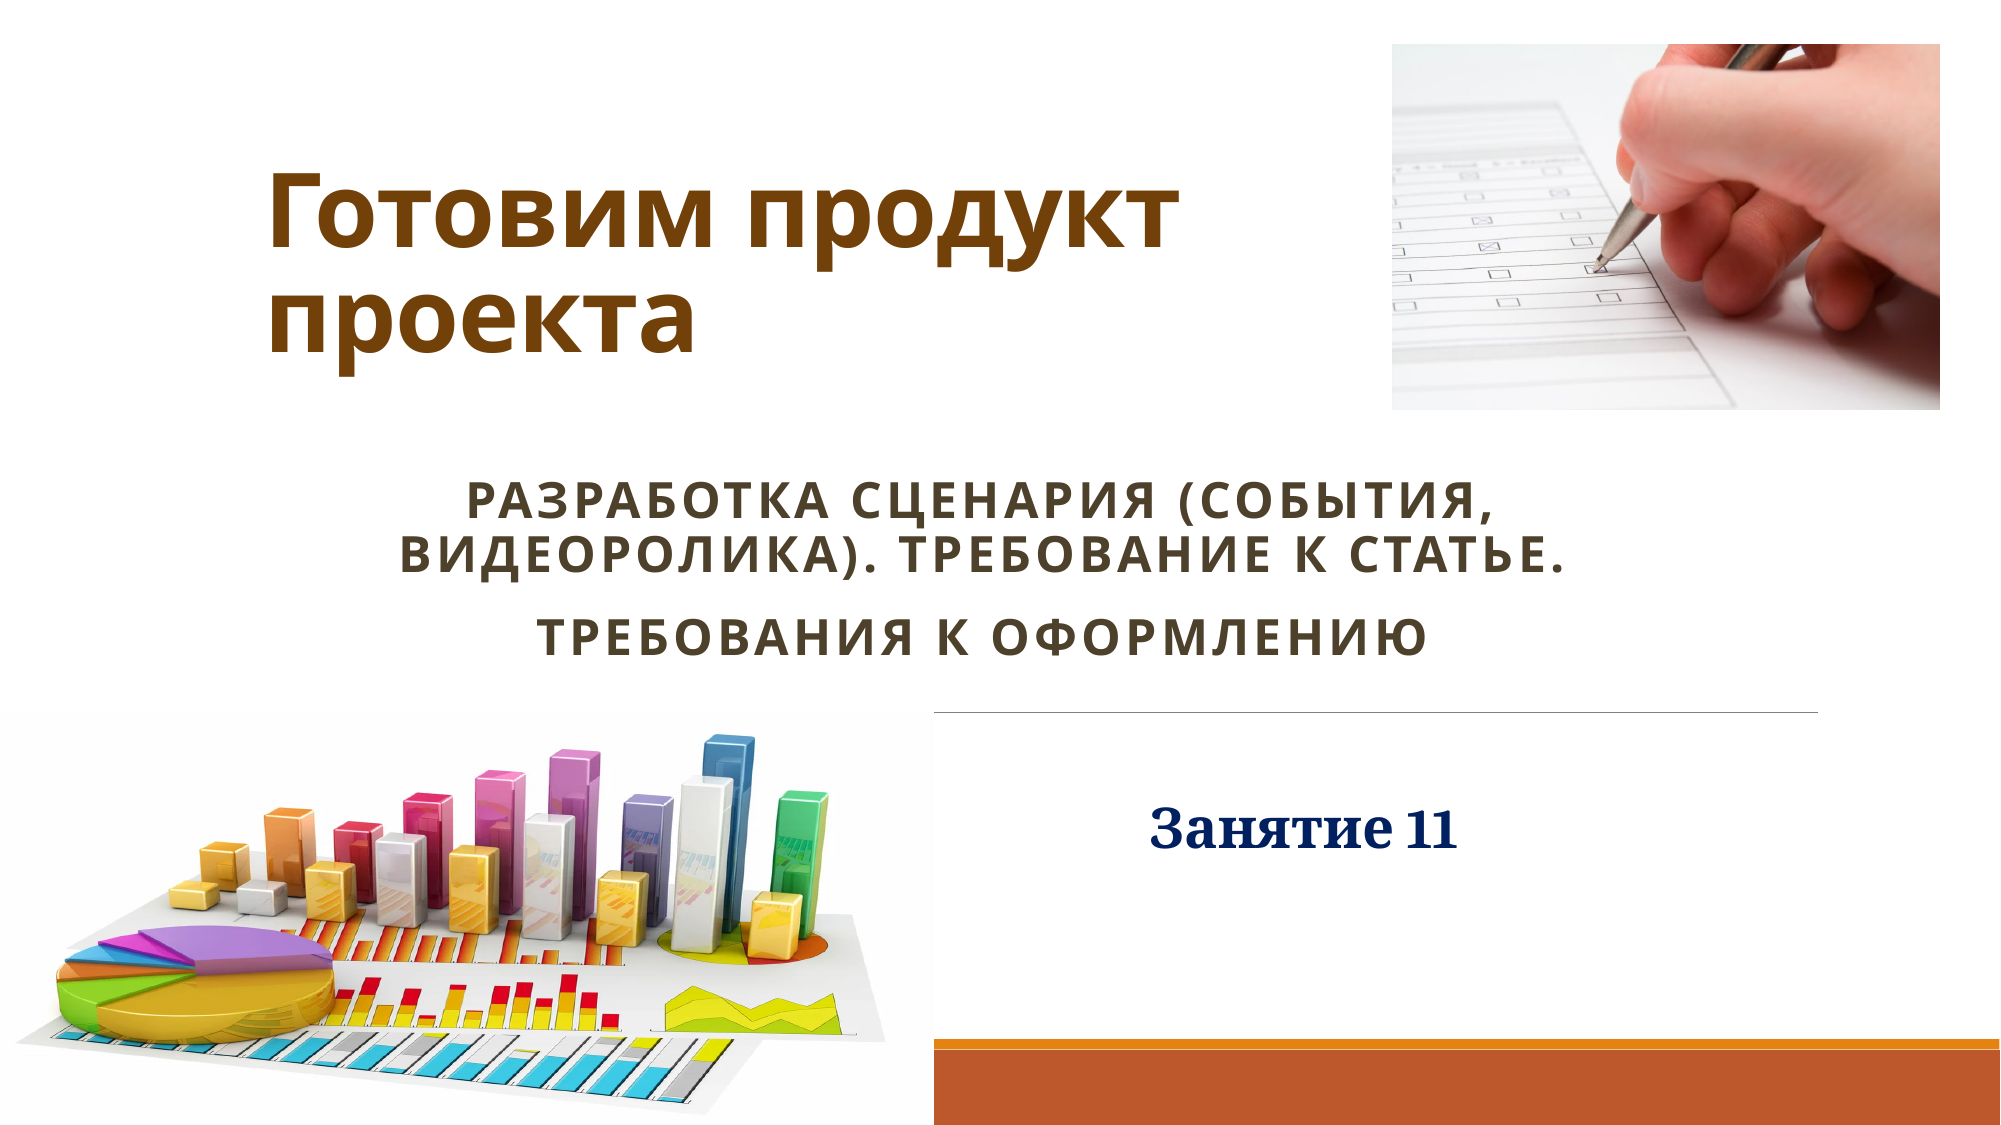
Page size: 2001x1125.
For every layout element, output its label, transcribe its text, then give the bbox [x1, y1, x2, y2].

text_box Занятие 11 [1135, 784, 1474, 868]
subtitle Разработка сценария (события, видеоролика). Требование к статье. Требования к оформлению [232, 468, 1733, 740]
title Готовим продукт проекта [249, 152, 1388, 382]
picture [0, 711, 934, 1125]
picture [1391, 43, 1941, 410]
